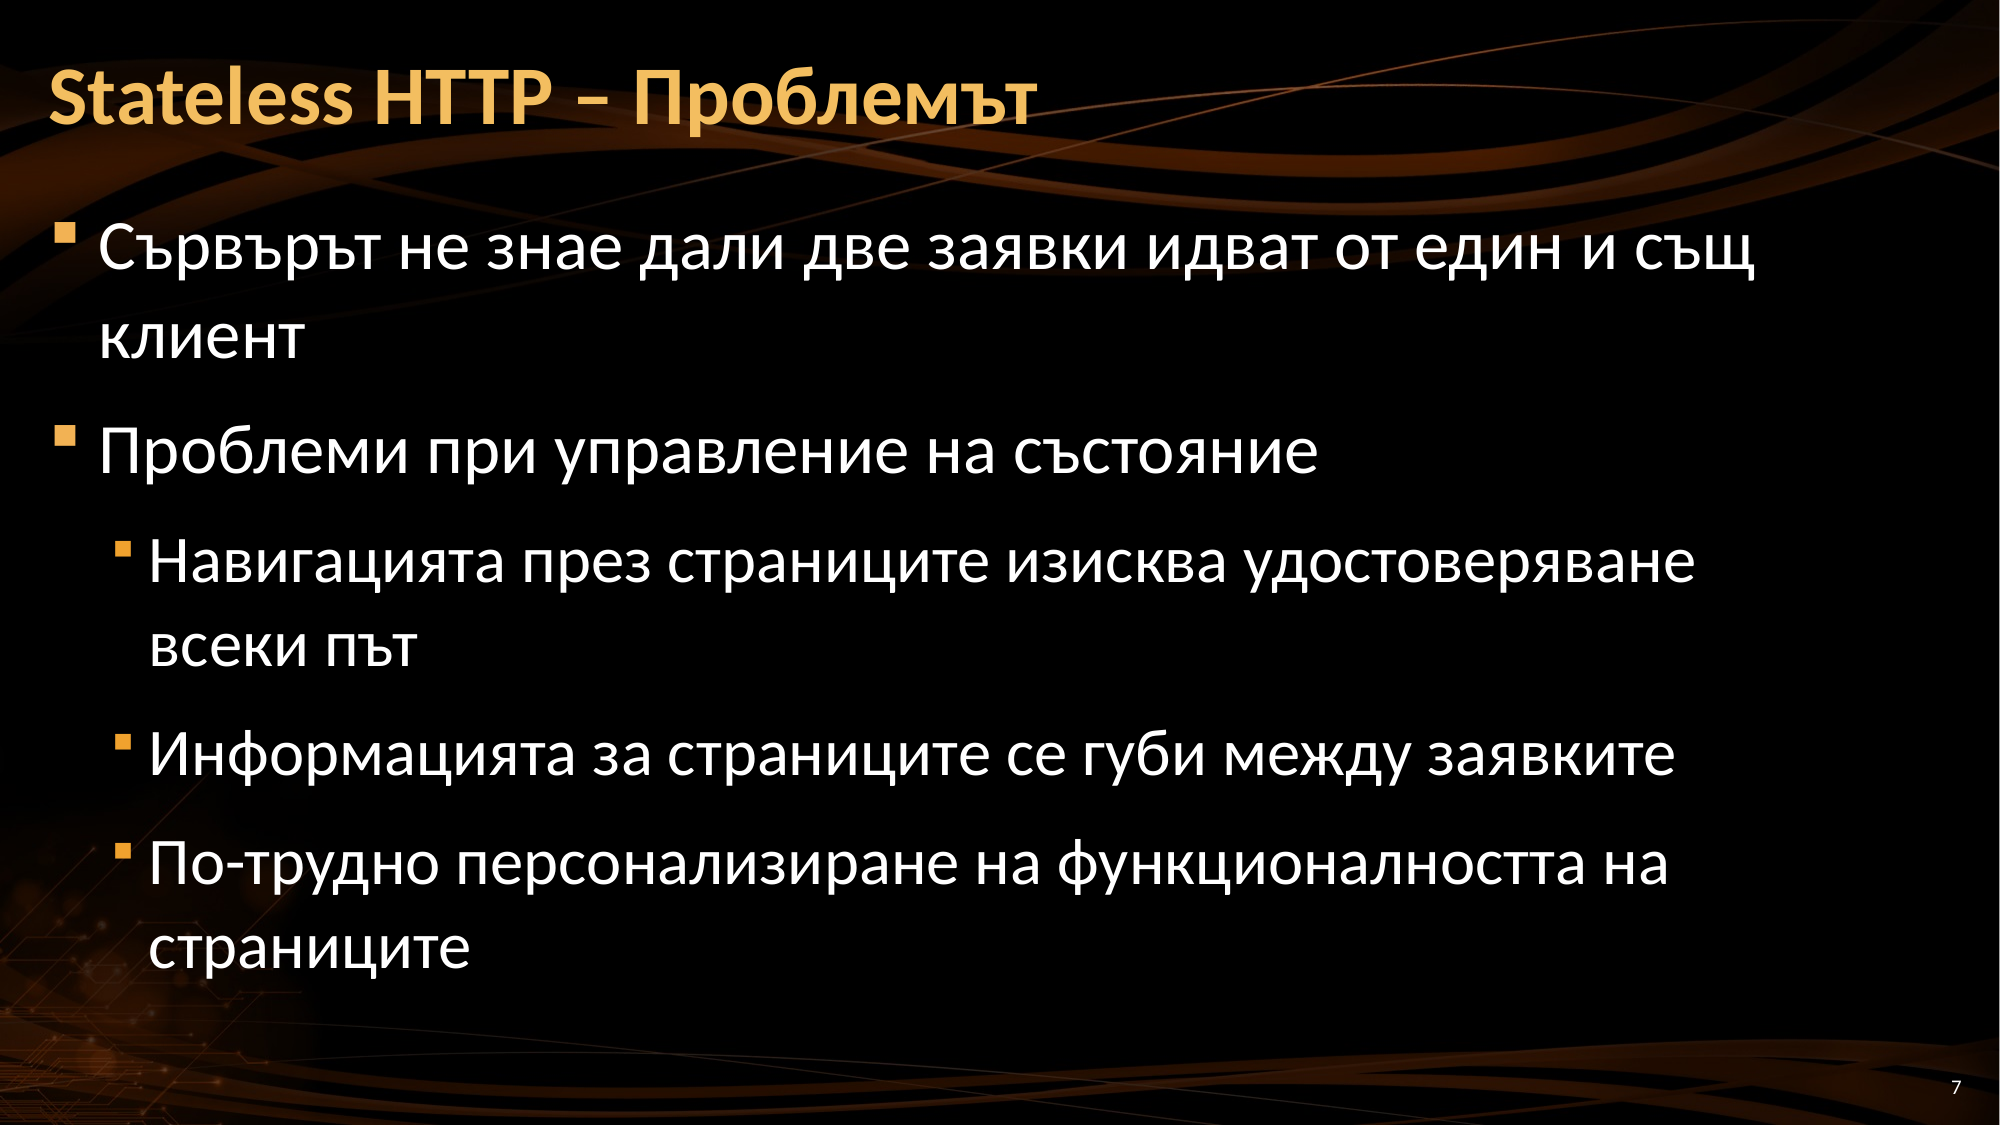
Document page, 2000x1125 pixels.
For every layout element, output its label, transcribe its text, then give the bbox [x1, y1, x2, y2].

list Сървърът не знае дали две заявки идват от един и същ клиент Проблеми при управление на състояние Навигацията през страниците изисква удостоверяване всеки път Информацията за страниците се губи между заявките По-трудно персонализиране на функционалността на страниците [31, 189, 1968, 1103]
slide_number 7 [1897, 1070, 1968, 1103]
title Stateless HTTP – Проблемът [30, 6, 1968, 189]
picture [0, 0, 2000, 1125]
